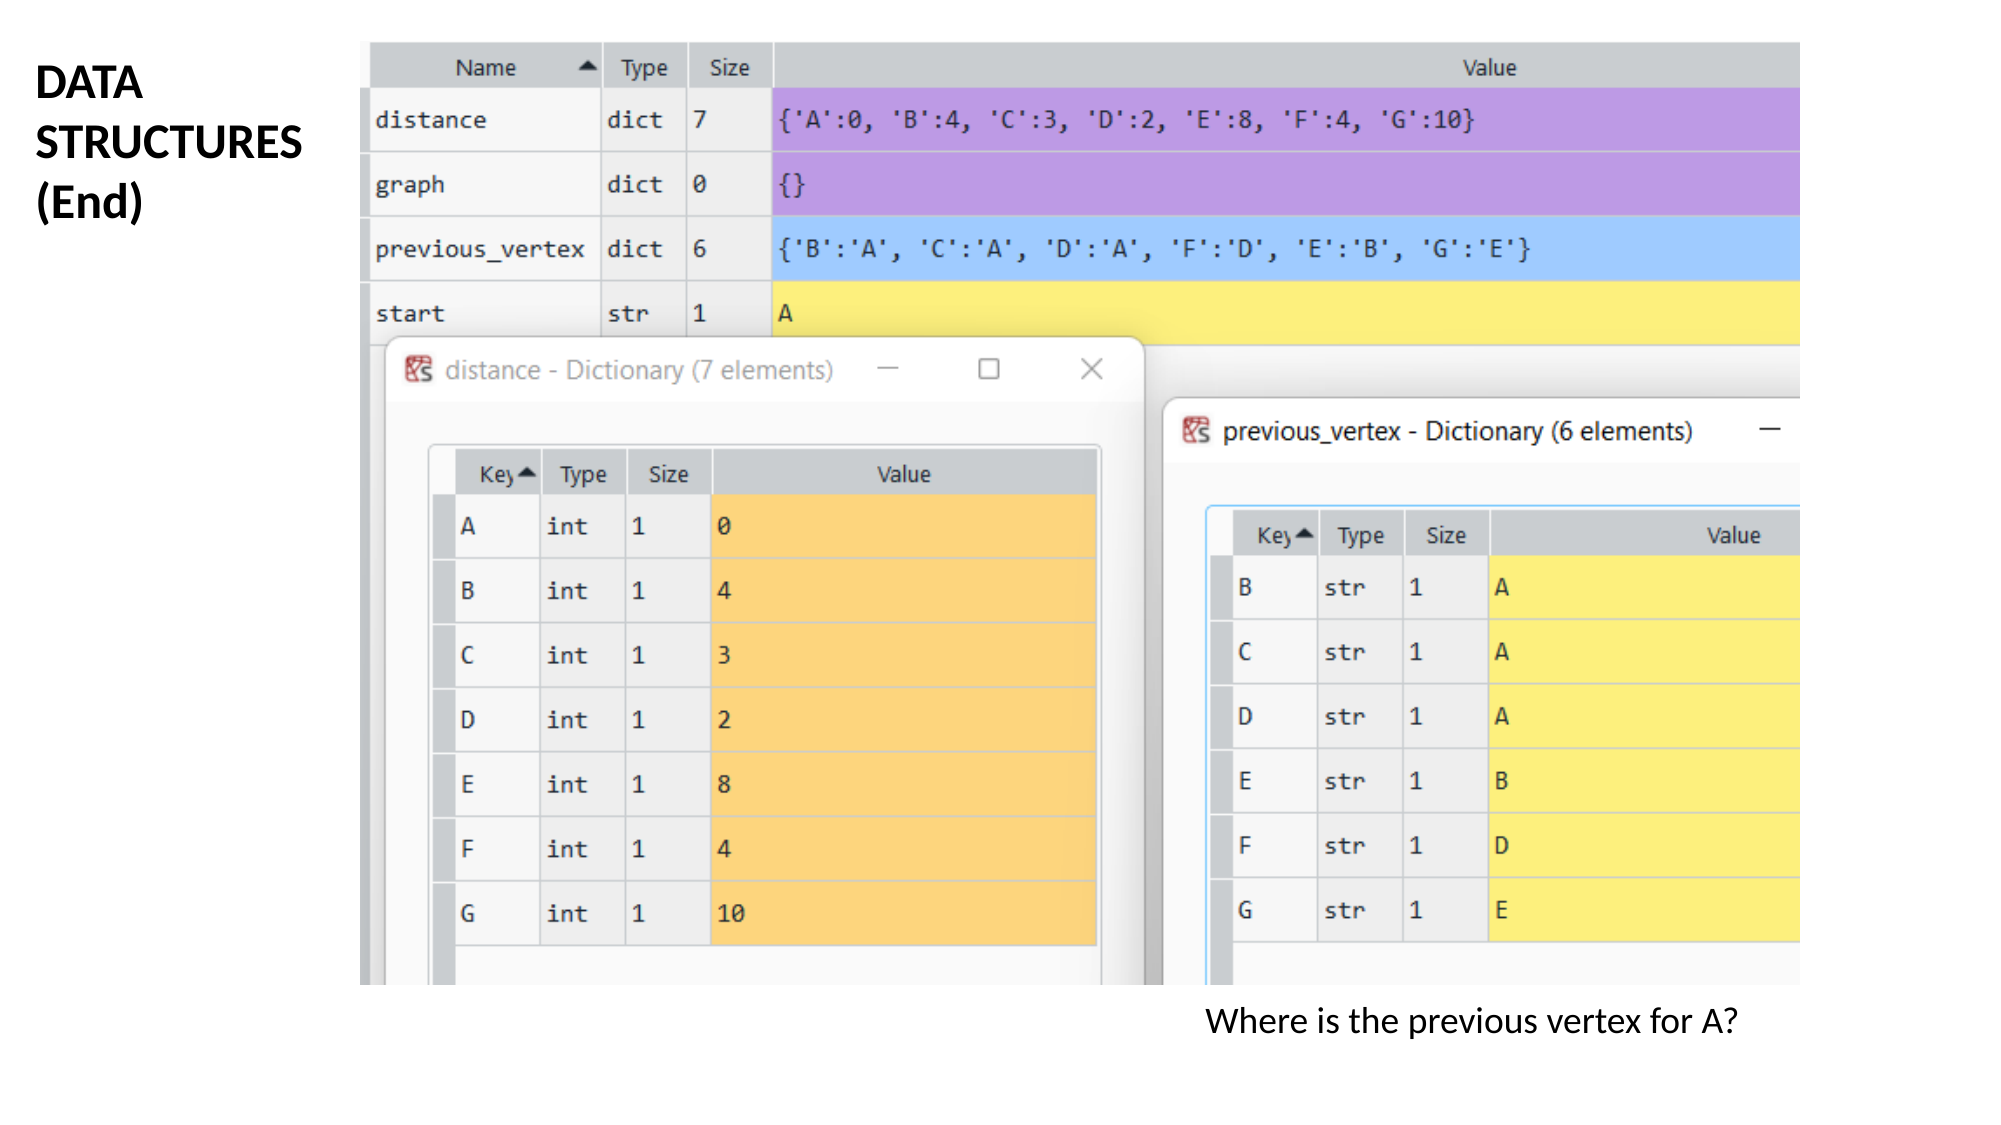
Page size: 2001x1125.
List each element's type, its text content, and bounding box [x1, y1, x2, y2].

text_box Where is the previous vertex for A? [1190, 988, 2000, 1049]
picture [360, 41, 1800, 985]
text_box DATA STRUCTURES (End) [20, 41, 336, 236]
